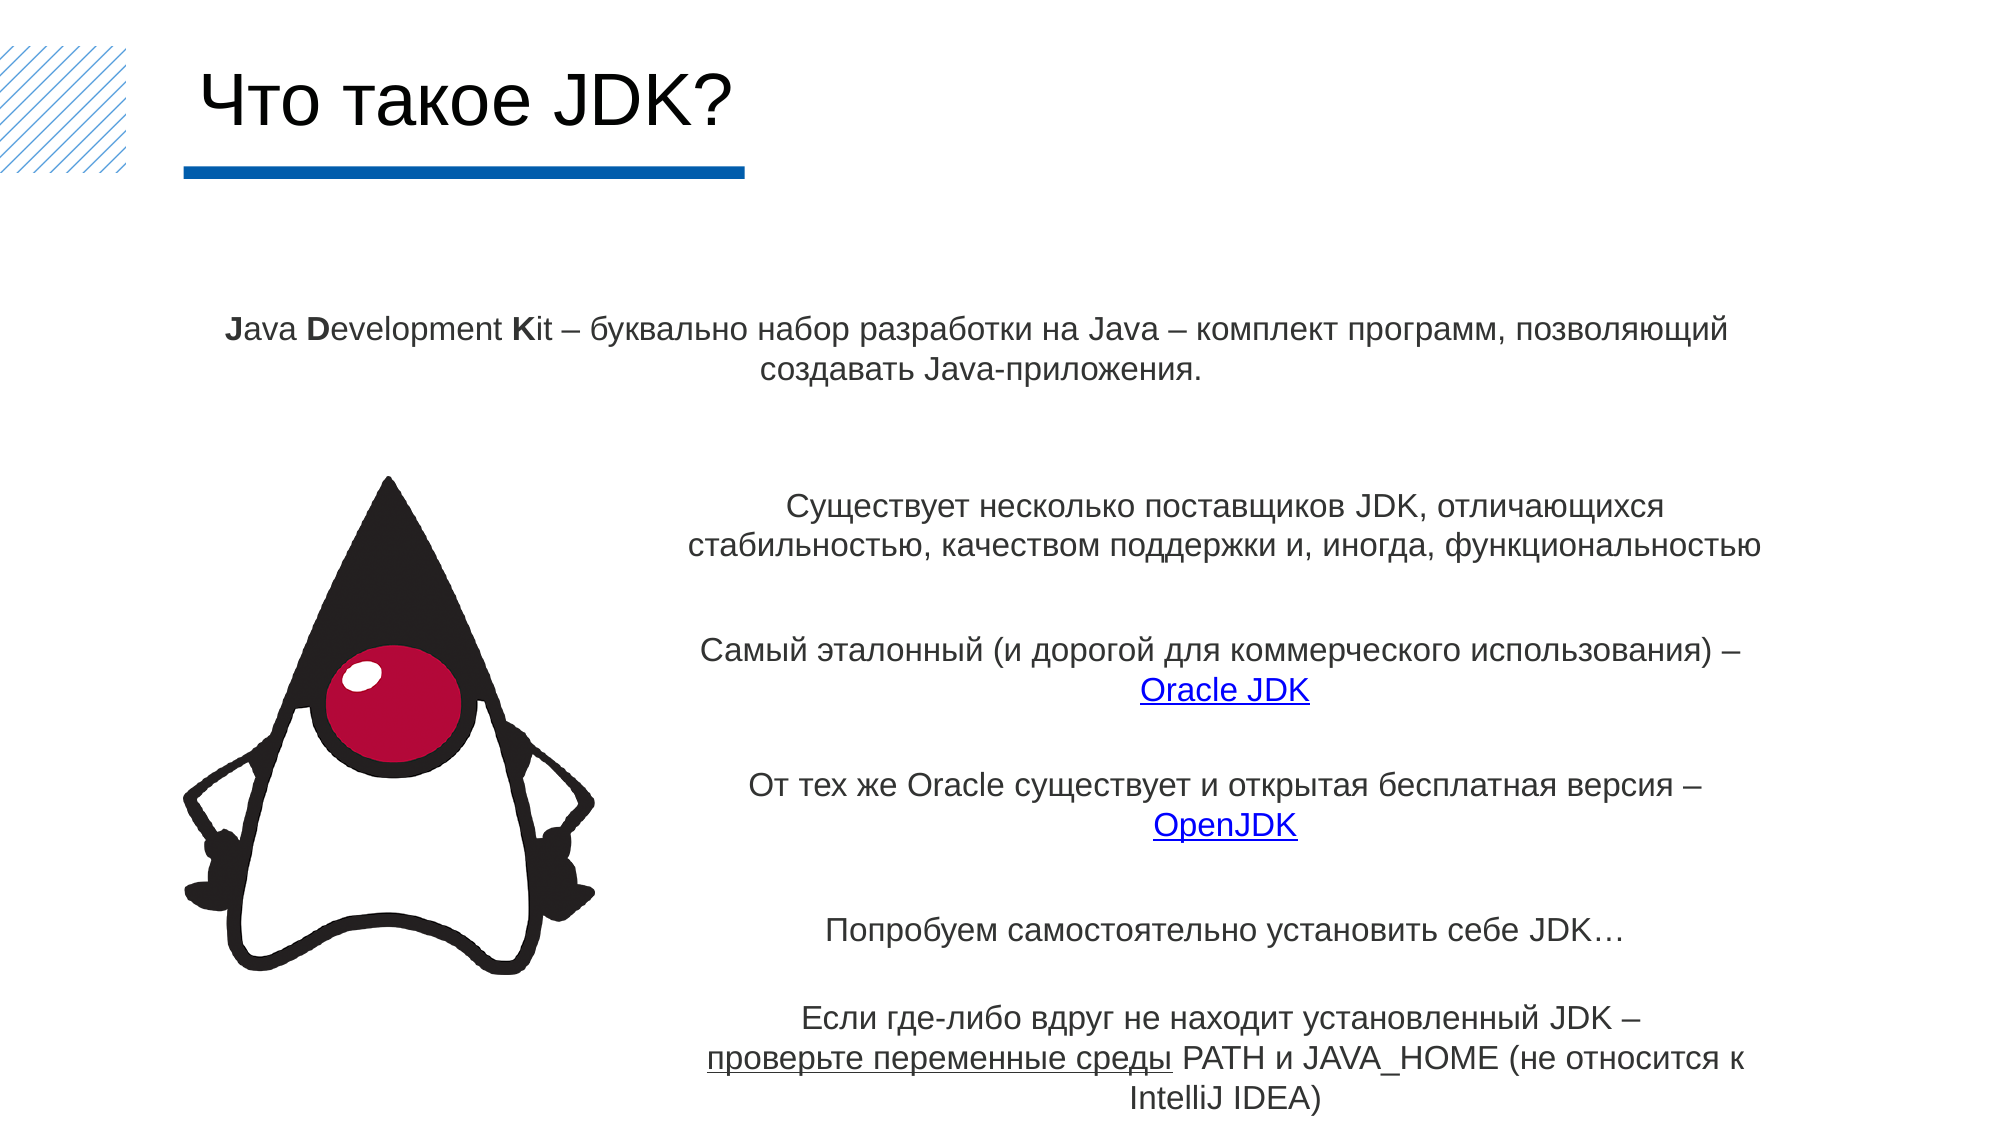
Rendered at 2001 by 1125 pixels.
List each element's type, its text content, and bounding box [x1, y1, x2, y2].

text_box Если где-либо вдруг не находит установленный JDK – проверьте переменные среды PATH и JAVA_HOME (не относится к IntelliJ IDEA) [671, 988, 1780, 1124]
text_box Самый эталонный (и дорогой для коммерческого использования) – Oracle JDK [671, 620, 1780, 716]
picture [183, 475, 595, 975]
text_box Попробуем самостоятельно установить себе JDK… [671, 900, 1780, 956]
text_box От тех же Oracle существует и открытая бесплатная версия – OpenJDK [671, 756, 1780, 851]
picture [0, 46, 126, 173]
list Что такое JDK? [183, 58, 1780, 149]
text_box Java Development Kit – буквально набор разработки на Java – комплект программ, позволяющий создавать Java-приложения. [183, 299, 1780, 395]
text_box Существует несколько поставщиков JDK, отличающихся стабильностью, качеством поддержки и, иногда, функциональностью [671, 476, 1780, 572]
